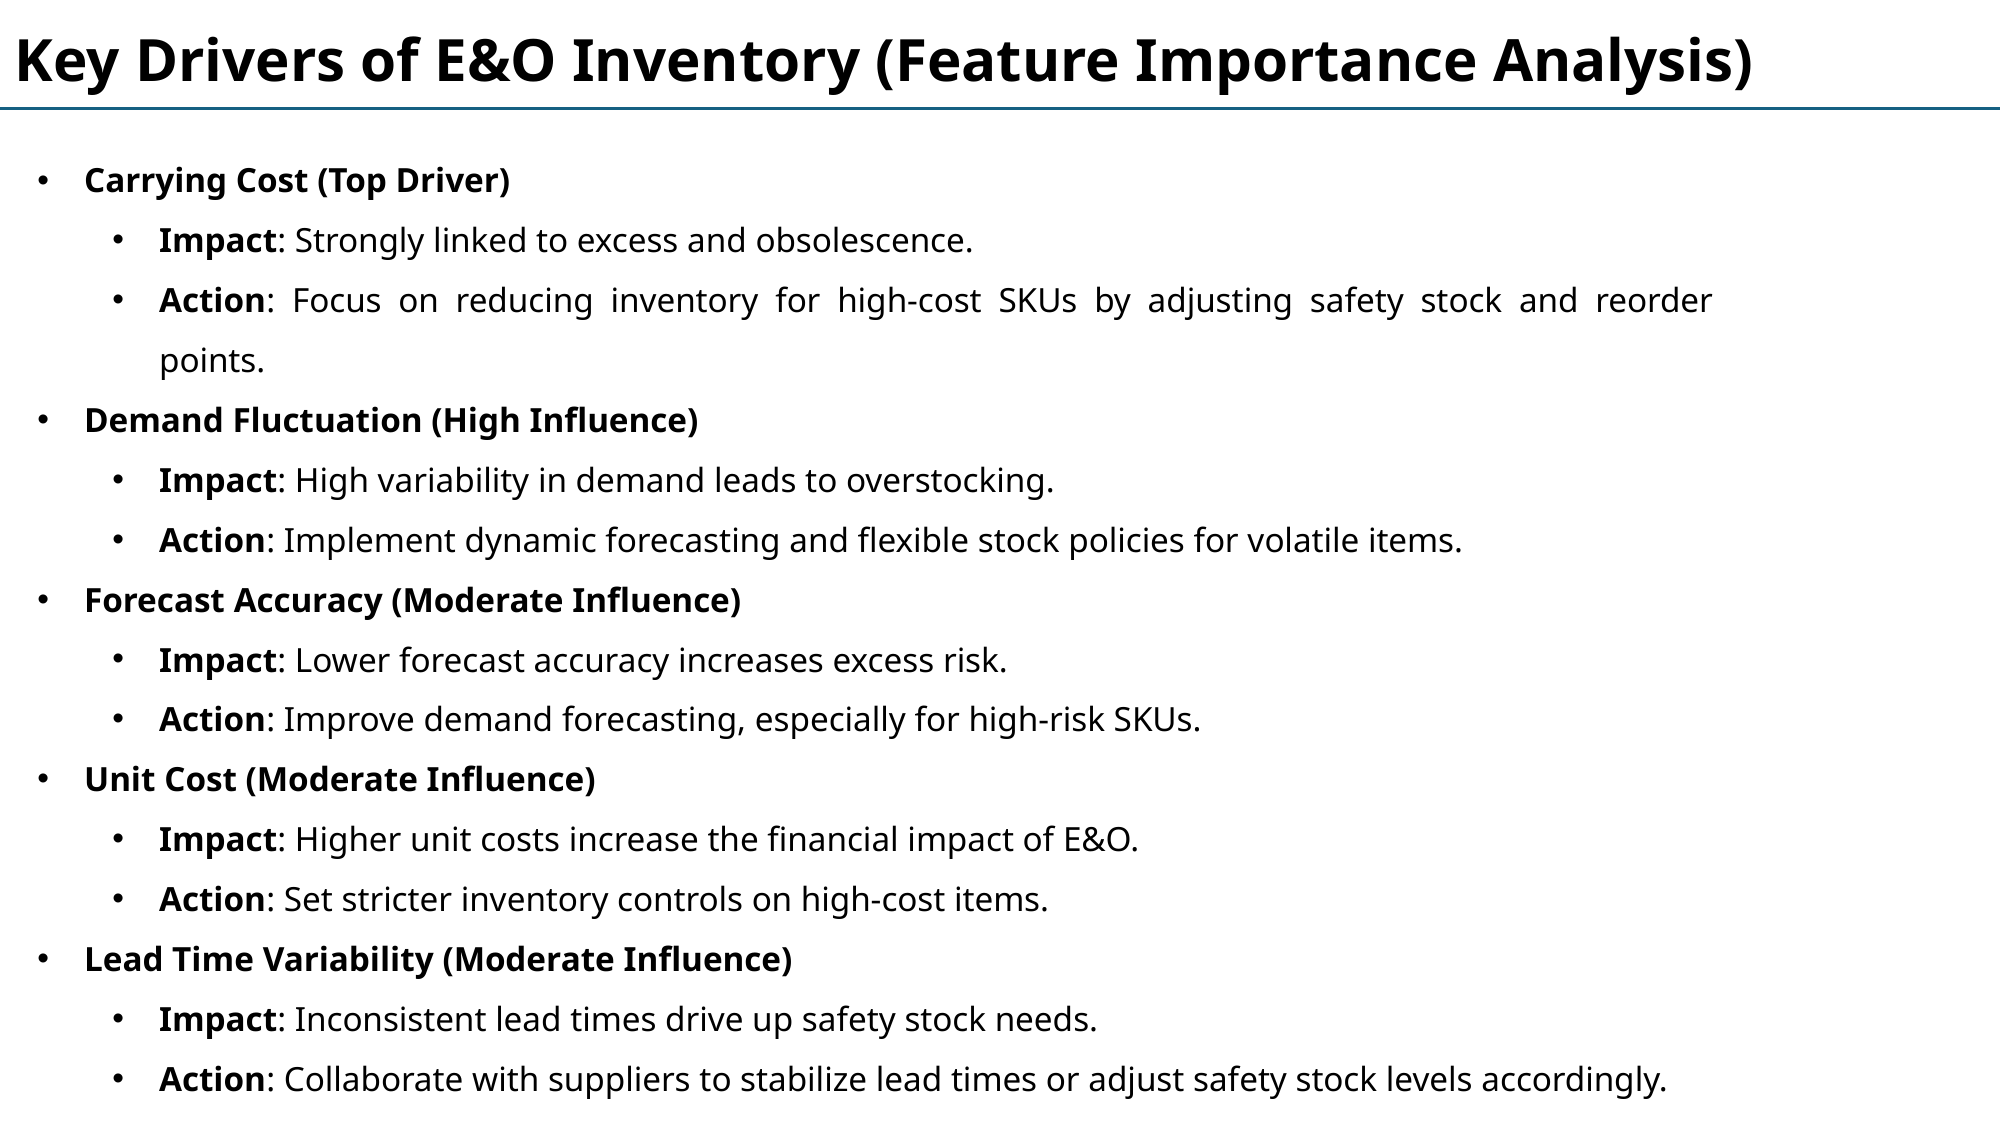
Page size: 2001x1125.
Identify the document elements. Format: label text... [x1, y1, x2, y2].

text_box Key Drivers of E&O Inventory (Feature Importance Analysis) [0, 15, 2000, 100]
text_box Carrying Cost (Top Driver) Impact: Strongly linked to excess and obsolescence. Action: Focus on reducing inventory for high-cost SKUs by adjusting safety stock and reorder points. Demand Fluctuation (High Influence) Impact: High variability in demand leads to overstocking. Action: Implement dynamic forecasting and flexible stock policies for volatile items. Forecast Accuracy (Moderate Influence) Impact: Lower forecast accuracy increases excess risk. Action: Improve demand forecasting, especially for high-risk SKUs. Unit Cost (Moderate Influence) Impact: Higher unit costs increase the financial impact of E&O. Action: Set stricter inventory controls on high-cost items. Lead Time Variability (Moderate Influence) Impact: Inconsistent lead times drive up safety stock needs. Action: Collaborate with suppliers to stabilize lead times or adjust safety stock levels accordingly. [22, 132, 1731, 1106]
